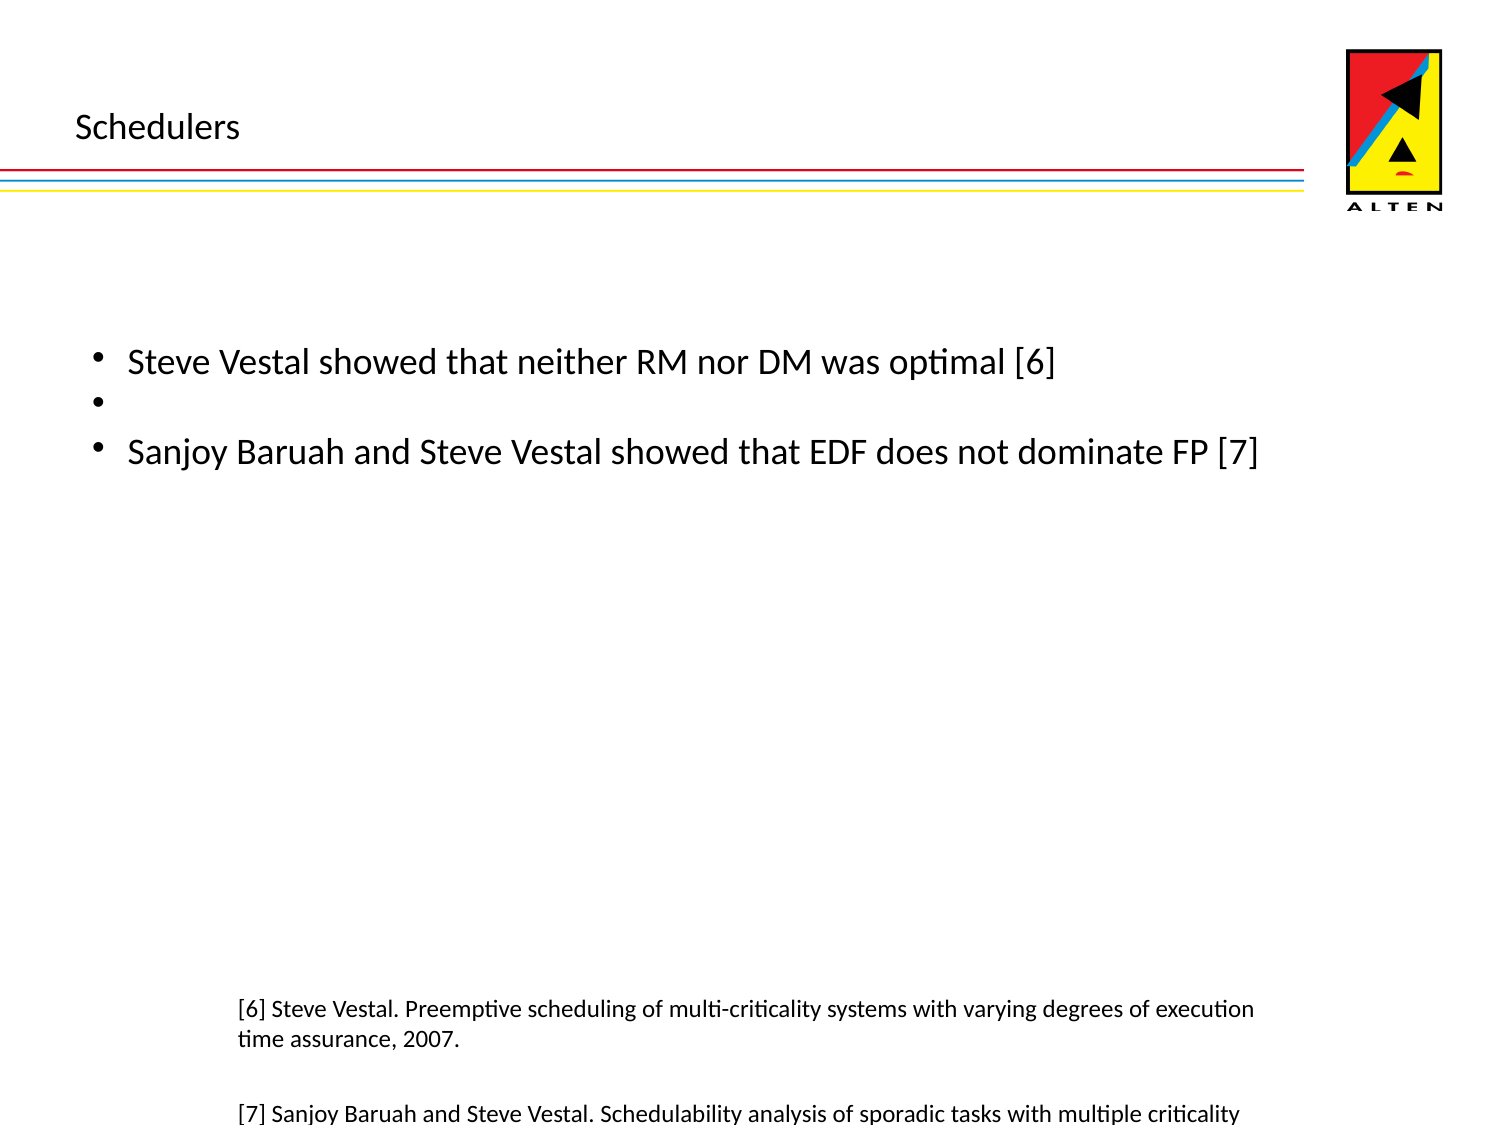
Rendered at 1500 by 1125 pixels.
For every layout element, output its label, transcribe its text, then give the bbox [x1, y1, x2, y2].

picture [0, 182, 74, 192]
picture [0, 169, 74, 179]
text_box [6] Steve Vestal. Preemptive scheduling of multi-criticality systems with varying degrees of execution time assurance, 2007. [7] Sanjoy Baruah and Steve Vestal. Schedulability analysis of sporadic tasks with multiple criticality specifications, 2008. [223, 984, 1277, 1125]
text_box Steve Vestal showed that neither RM nor DM was optimal [6] Sanjoy Baruah and Steve Vestal showed that EDF does not dominate FP [7] [77, 329, 1320, 533]
text_box Schedulers [74, 31, 1306, 219]
